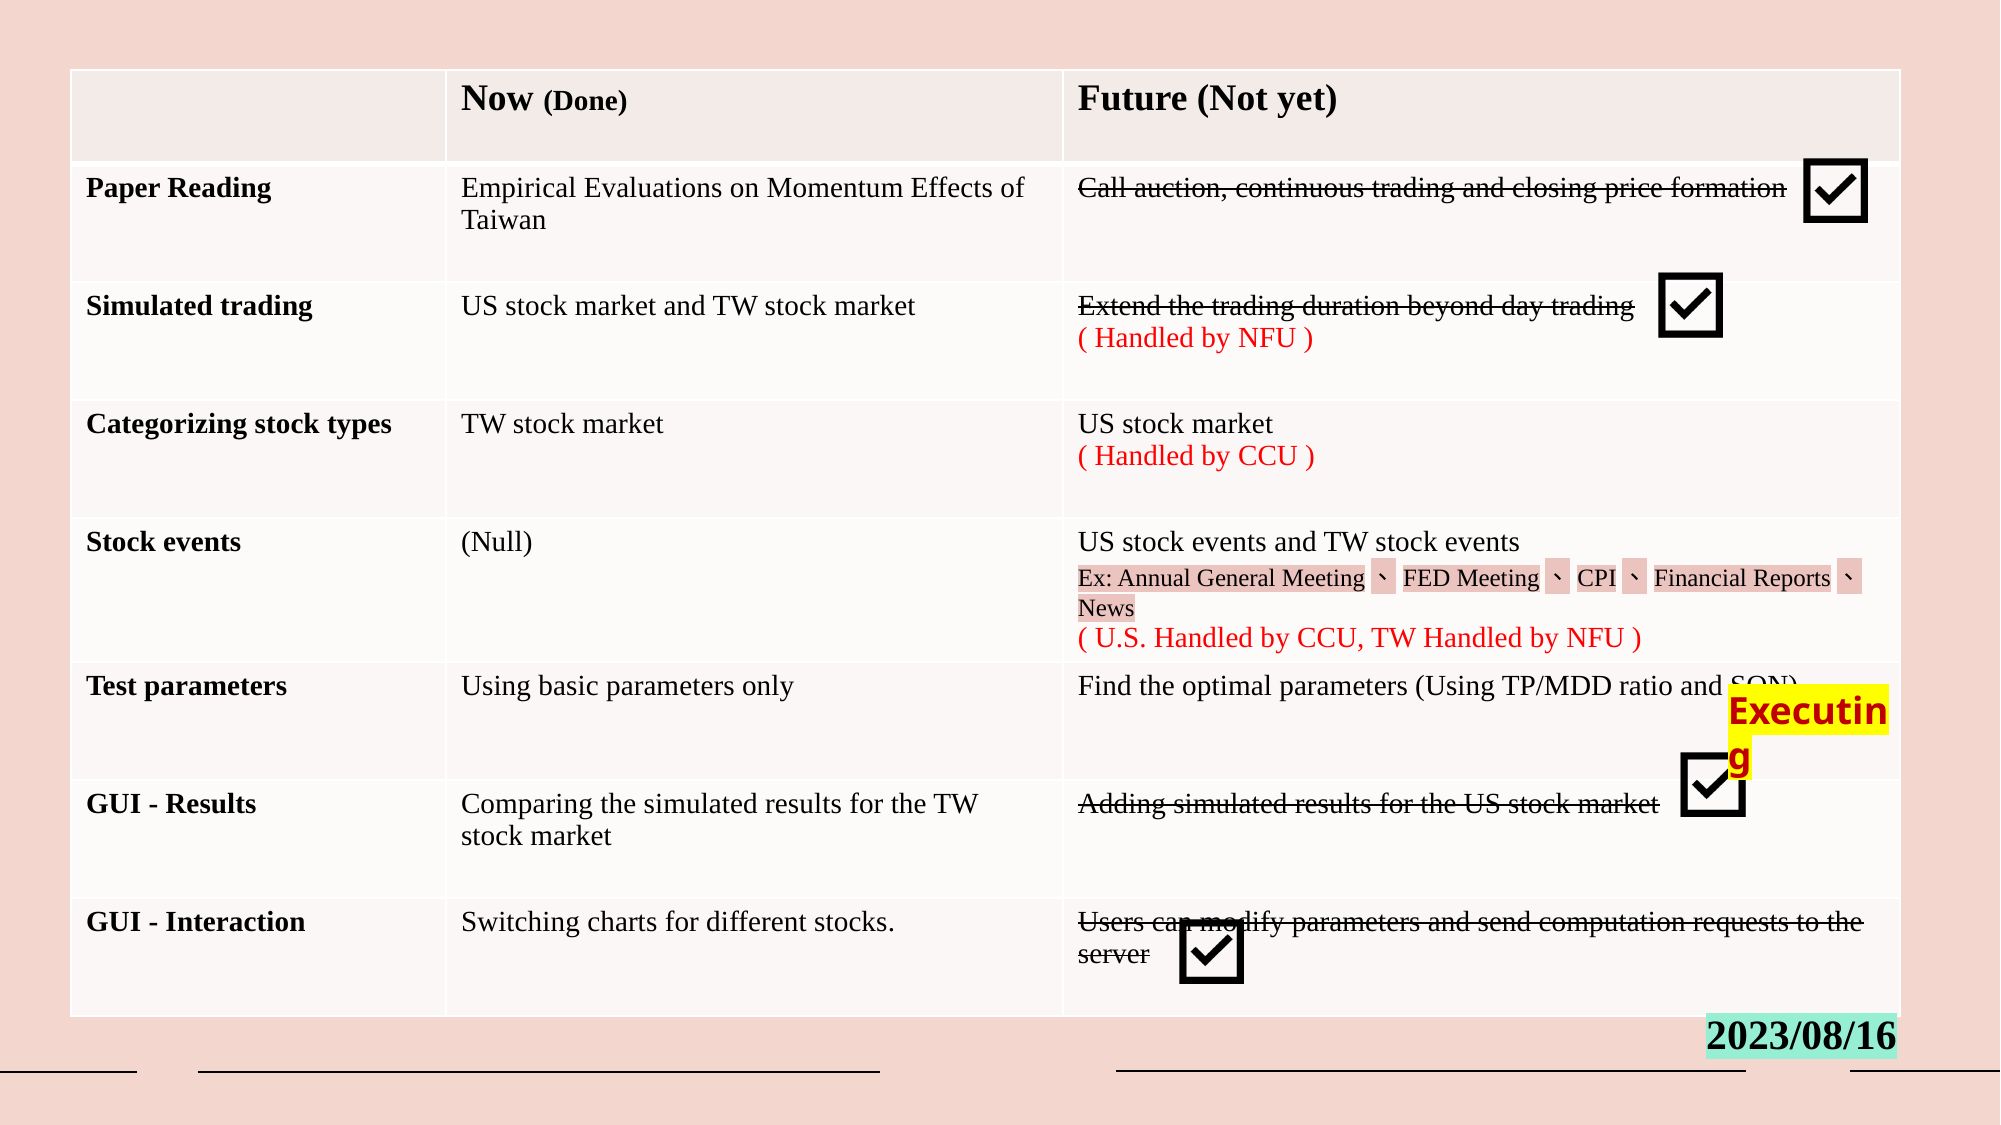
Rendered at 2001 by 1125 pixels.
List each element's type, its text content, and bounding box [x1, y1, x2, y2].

table_cell TW stock market [447, 401, 1062, 517]
text_box Executing [1713, 679, 1907, 784]
table_cell US stock market ( Handled by CCU ) [1064, 401, 1899, 517]
table_cell Using basic parameters only [447, 663, 1062, 779]
table_cell Paper Reading [72, 167, 445, 281]
table_header Now (Done) [447, 71, 1062, 161]
picture [1633, 247, 1748, 363]
table_cell Find the optimal parameters (Using TP/MDD ratio and SQN) [1064, 663, 1899, 779]
table_cell Users can modify parameters and send computation requests to the server [1064, 899, 1899, 1015]
picture [1655, 727, 1771, 842]
table_cell GUI - Results [72, 781, 445, 897]
table_cell Simulated trading [72, 283, 445, 399]
table_cell GUI - Interaction [72, 899, 445, 1015]
text_box 2023/08/16 [1691, 1000, 1912, 1066]
table_header Future (Not yet) [1064, 71, 1899, 161]
picture [1154, 894, 1269, 1009]
table_cell Categorizing stock types [72, 401, 445, 517]
table_cell Empirical Evaluations on Momentum Effects of Taiwan [447, 167, 1062, 281]
table_cell Comparing the simulated results for the TW stock market [447, 781, 1062, 897]
table_cell Call auction, continuous trading and closing price formation [1064, 167, 1899, 281]
picture [1778, 133, 1893, 248]
table_cell US stock events and TW stock events Ex: Annual General Meeting、FED Meeting、CPI、Financial Reports、News ( U.S. Handled by CCU, TW Handled by NFU ) [1064, 519, 1899, 661]
table_cell Switching charts for different stocks. [447, 899, 1062, 1015]
table_cell Extend the trading duration beyond day trading ( Handled by NFU ) [1064, 283, 1899, 399]
table_cell Test parameters [72, 663, 445, 779]
table_cell Stock events [72, 519, 445, 661]
table_header [72, 71, 445, 161]
table_cell Adding simulated results for the US stock market [1064, 781, 1899, 897]
table_cell US stock market and TW stock market [447, 283, 1062, 399]
table_cell (Null) [447, 519, 1062, 661]
